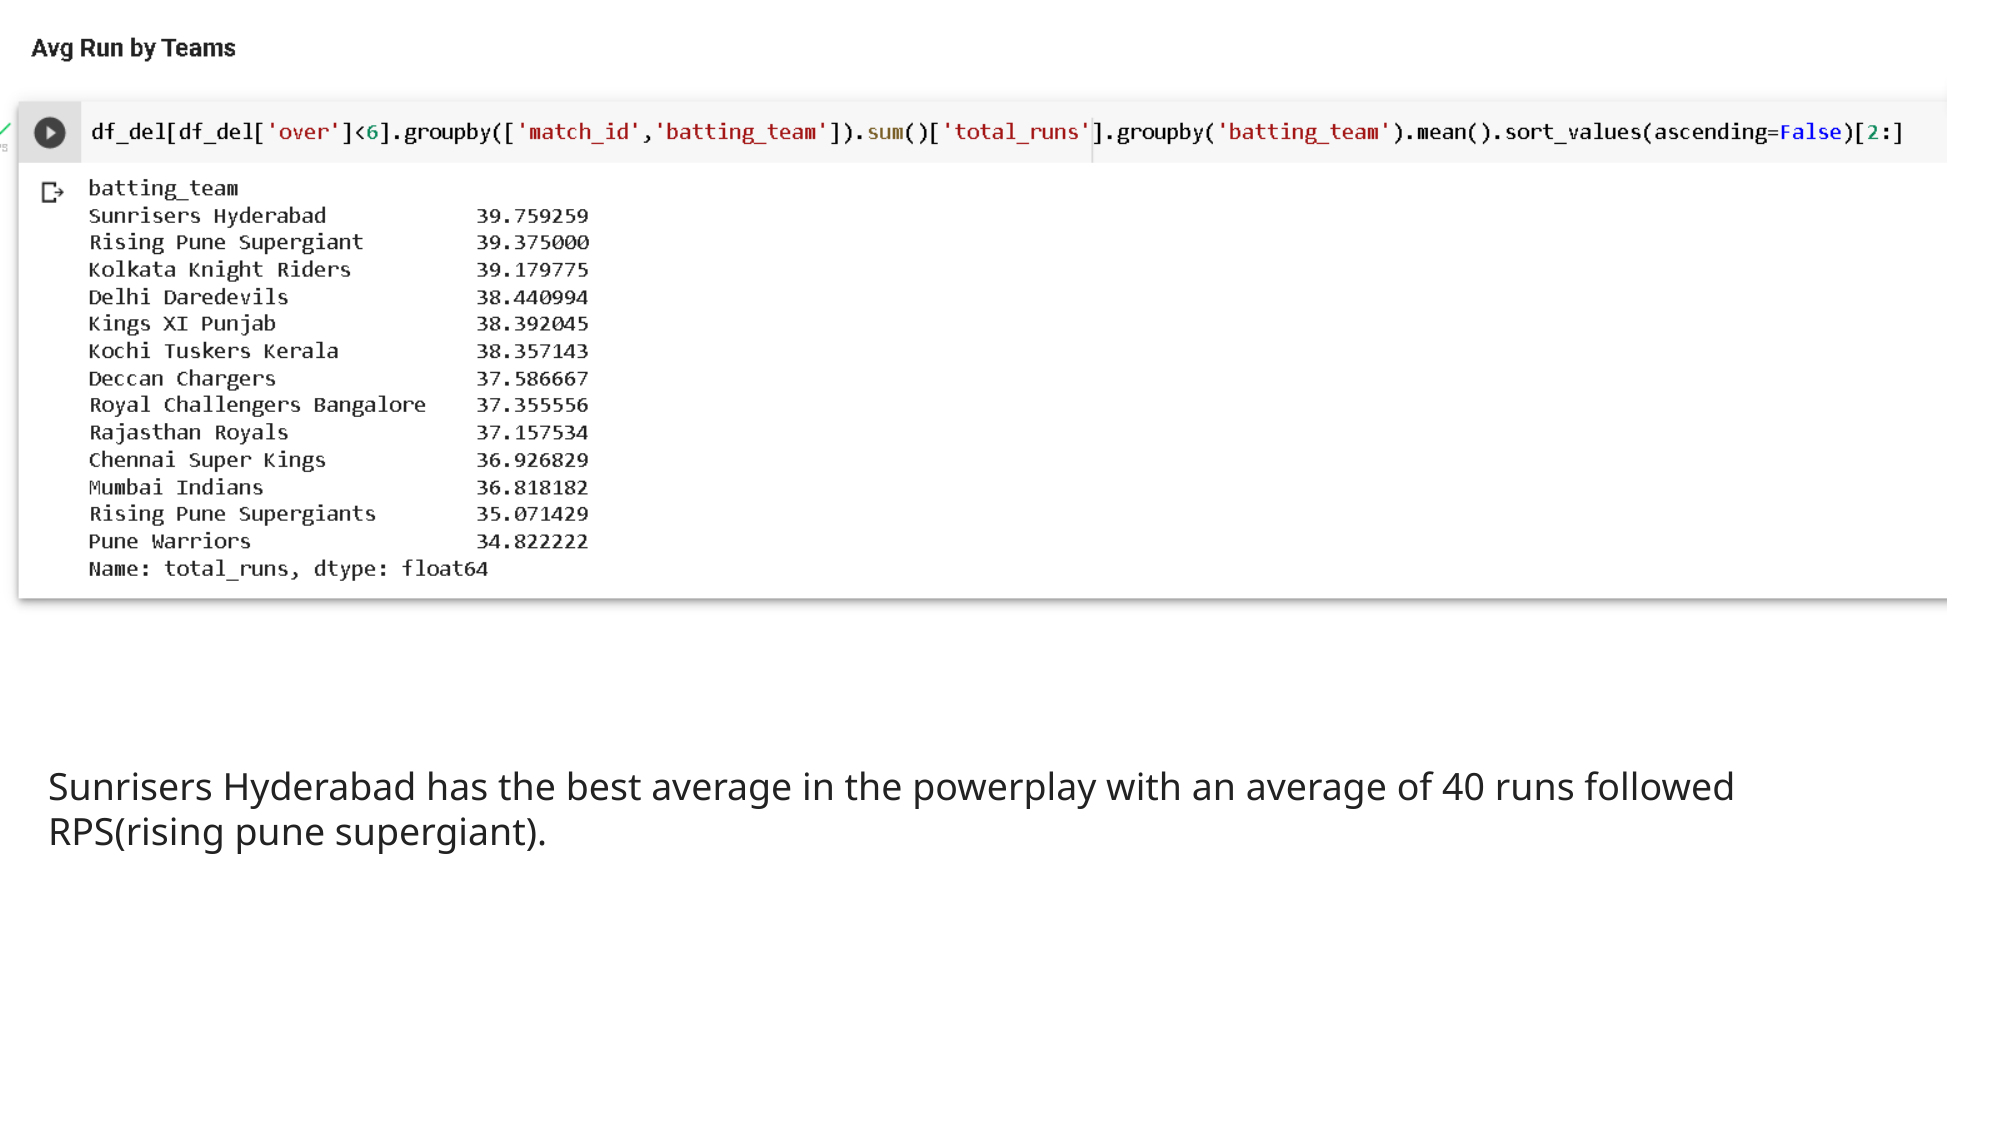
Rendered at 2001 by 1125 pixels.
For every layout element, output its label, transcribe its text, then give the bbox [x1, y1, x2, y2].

text_box Sunrisers Hyderabad has the best average in the powerplay with an average of 40 runs followed RPS(rising pune supergiant). [33, 755, 1918, 861]
picture [0, 14, 1947, 616]
